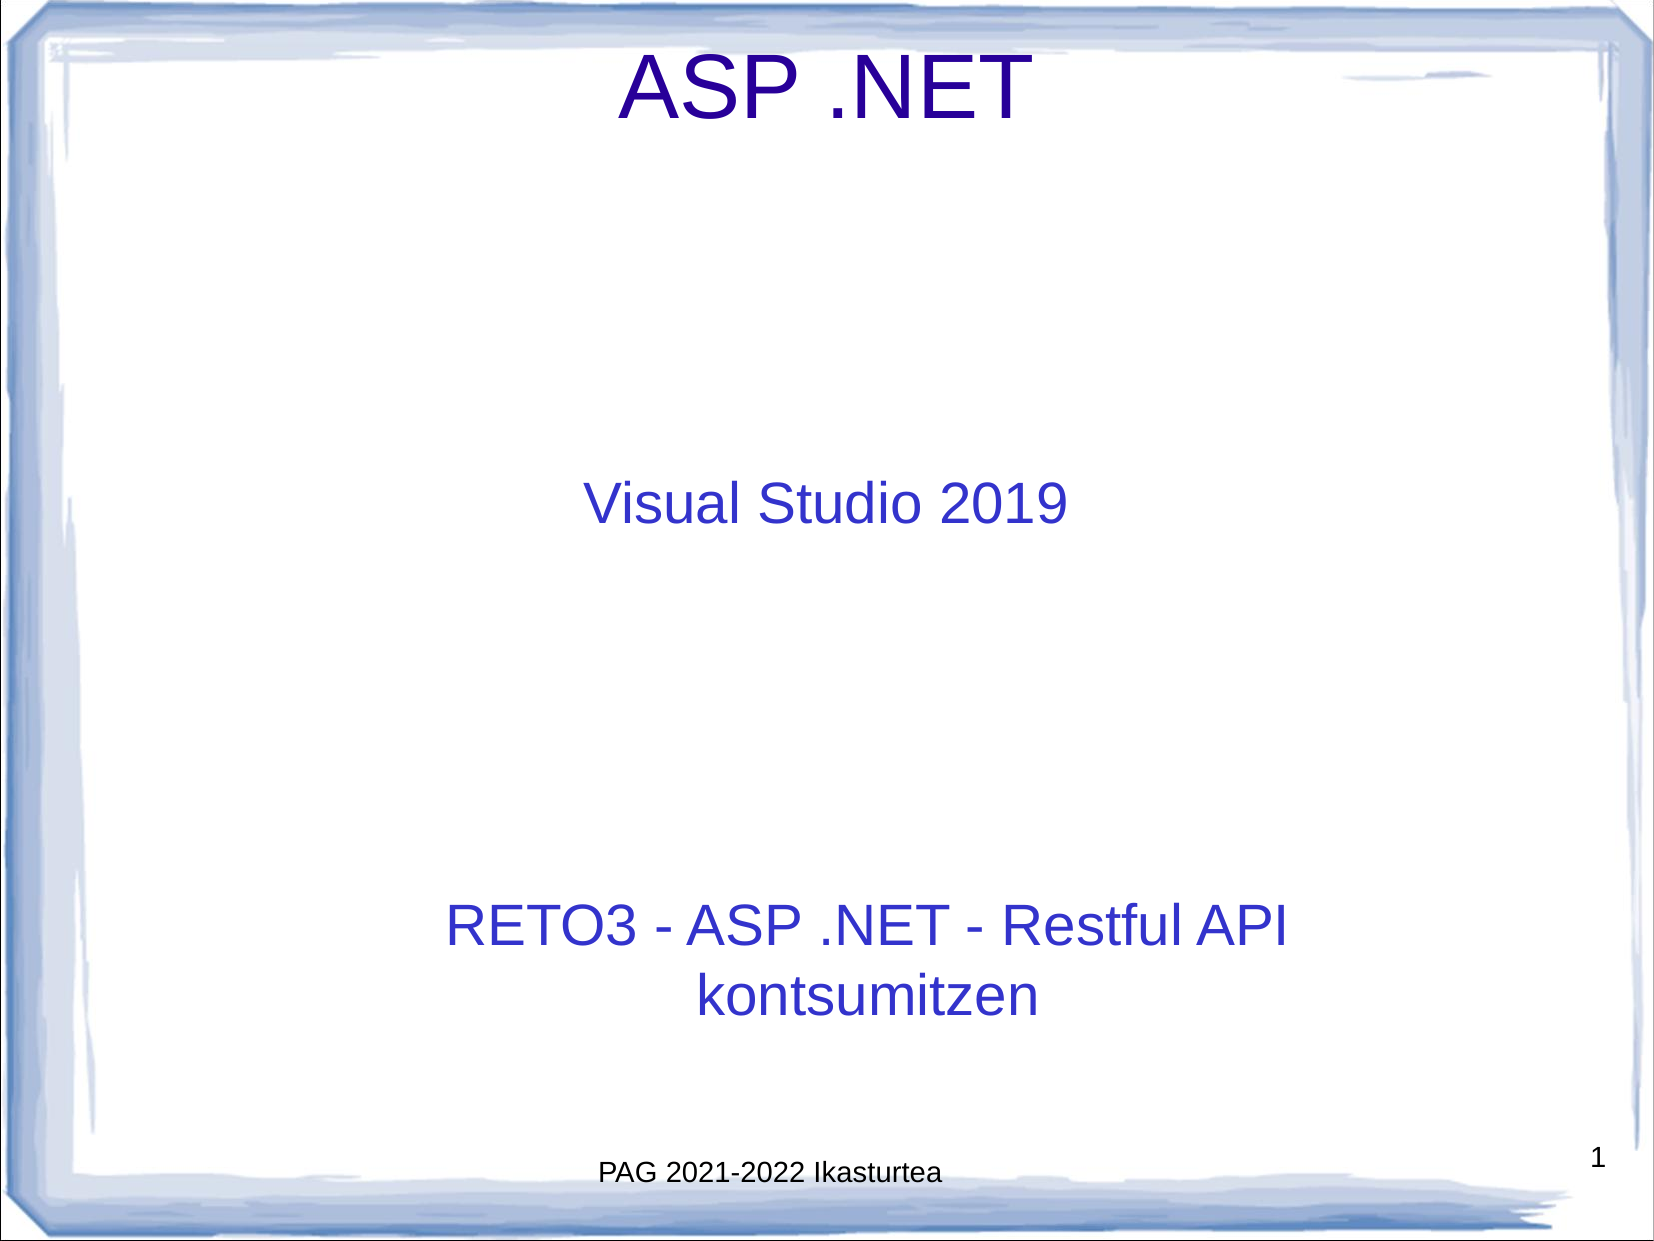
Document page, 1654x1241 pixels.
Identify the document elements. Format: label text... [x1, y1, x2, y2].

text_box RETO3 - ASP .NET - Restful API kontsumitzen [307, 879, 1430, 1035]
text_box Visual Studio 2019 [47, 457, 1606, 743]
picture [0, 0, 1654, 1241]
footer PAG 2021-2022 Ikasturtea [583, 1137, 1107, 1223]
text_box ASP .NET [82, 0, 1571, 188]
slide_number 1 [1222, 1137, 1607, 1223]
